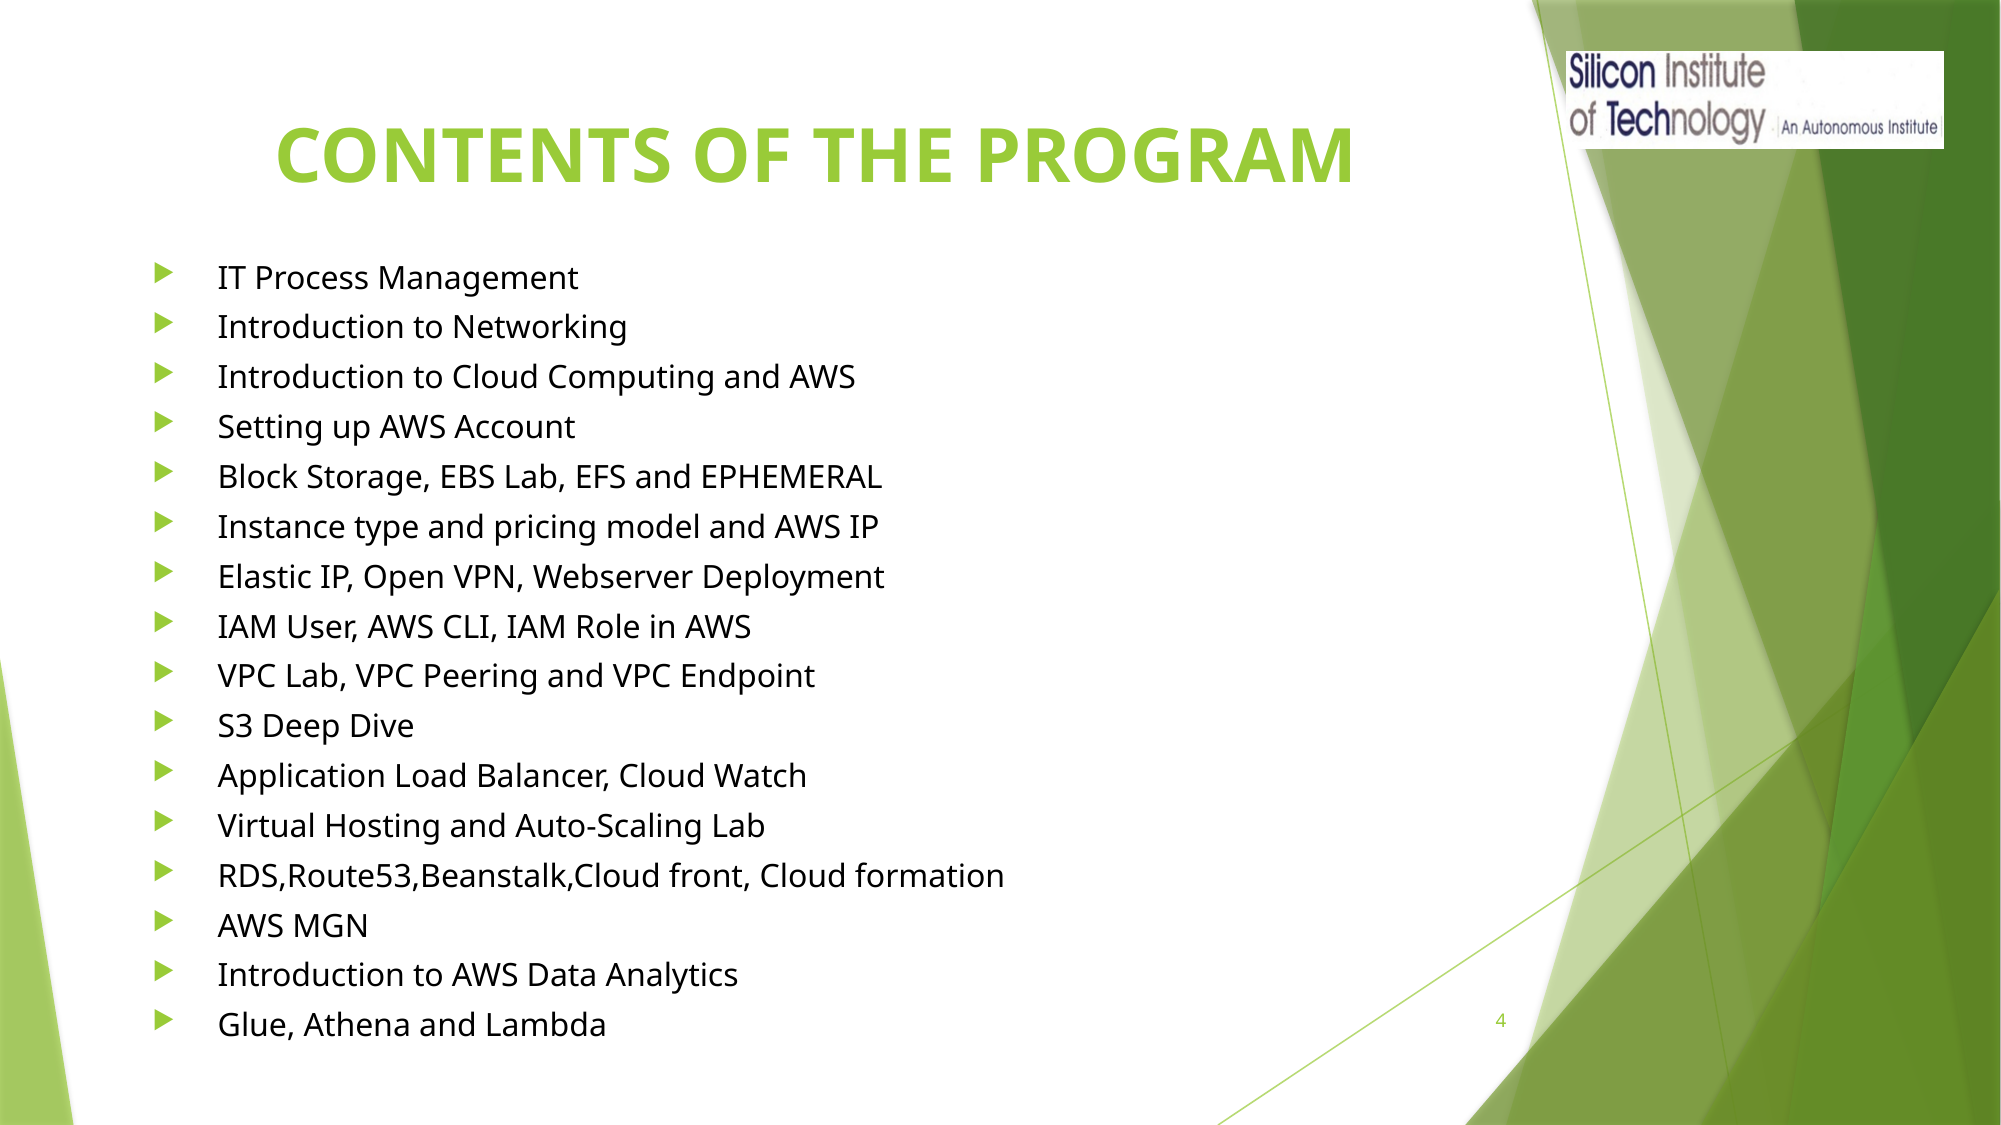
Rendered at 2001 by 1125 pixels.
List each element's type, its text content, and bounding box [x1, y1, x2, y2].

title CONTENTS OF THE PROGRAM [111, 99, 1522, 317]
picture [1565, 50, 1944, 149]
slide_number 4 [1409, 991, 1522, 1051]
list IT Process Management Introduction to Networking Introduction to Cloud Computing and AWS Setting up AWS Account Block Storage, EBS Lab, EFS and EPHEMERAL Instance type and pricing model and AWS IP Elastic IP, Open VPN, Webserver Deployment IAM User, AWS CLI, IAM Role in AWS VPC Lab, VPC Peering and VPC Endpoint S3 Deep Dive Application Load Balancer, Cloud Watch Virtual Hosting and Auto-Scaling Lab RDS,Route53,Beanstalk,Cloud front, Cloud formation AWS MGN Introduction to AWS Data Analytics Glue, Athena and Lambda [137, 249, 1819, 1051]
